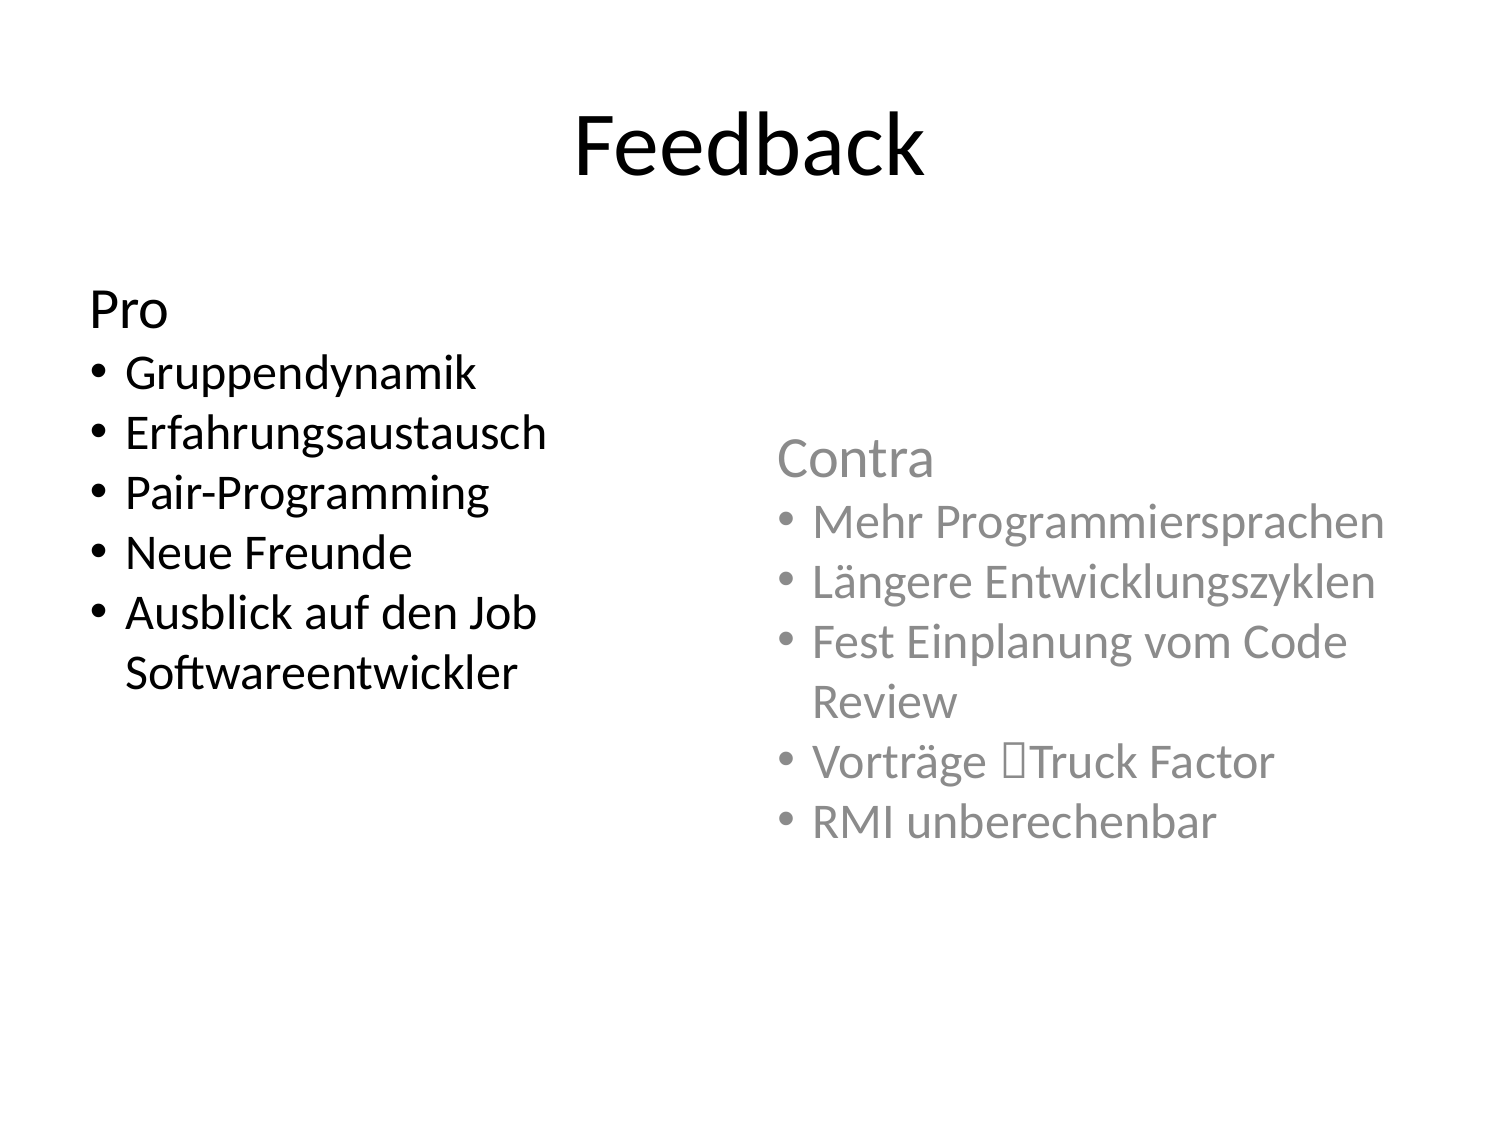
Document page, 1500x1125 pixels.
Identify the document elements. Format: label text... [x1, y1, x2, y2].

text_box Pro Gruppendynamik Erfahrungsaustausch Pair-Programming Neue Freunde Ausblick auf den Job Softwareentwickler [74, 262, 738, 1005]
text_box Feedback [74, 45, 1425, 233]
text_box Contra Mehr Programmiersprachen Längere Entwicklungszyklen Fest Einplanung vom Code Review Vorträge Truck Factor RMI unberechenbar [762, 262, 1425, 1005]
